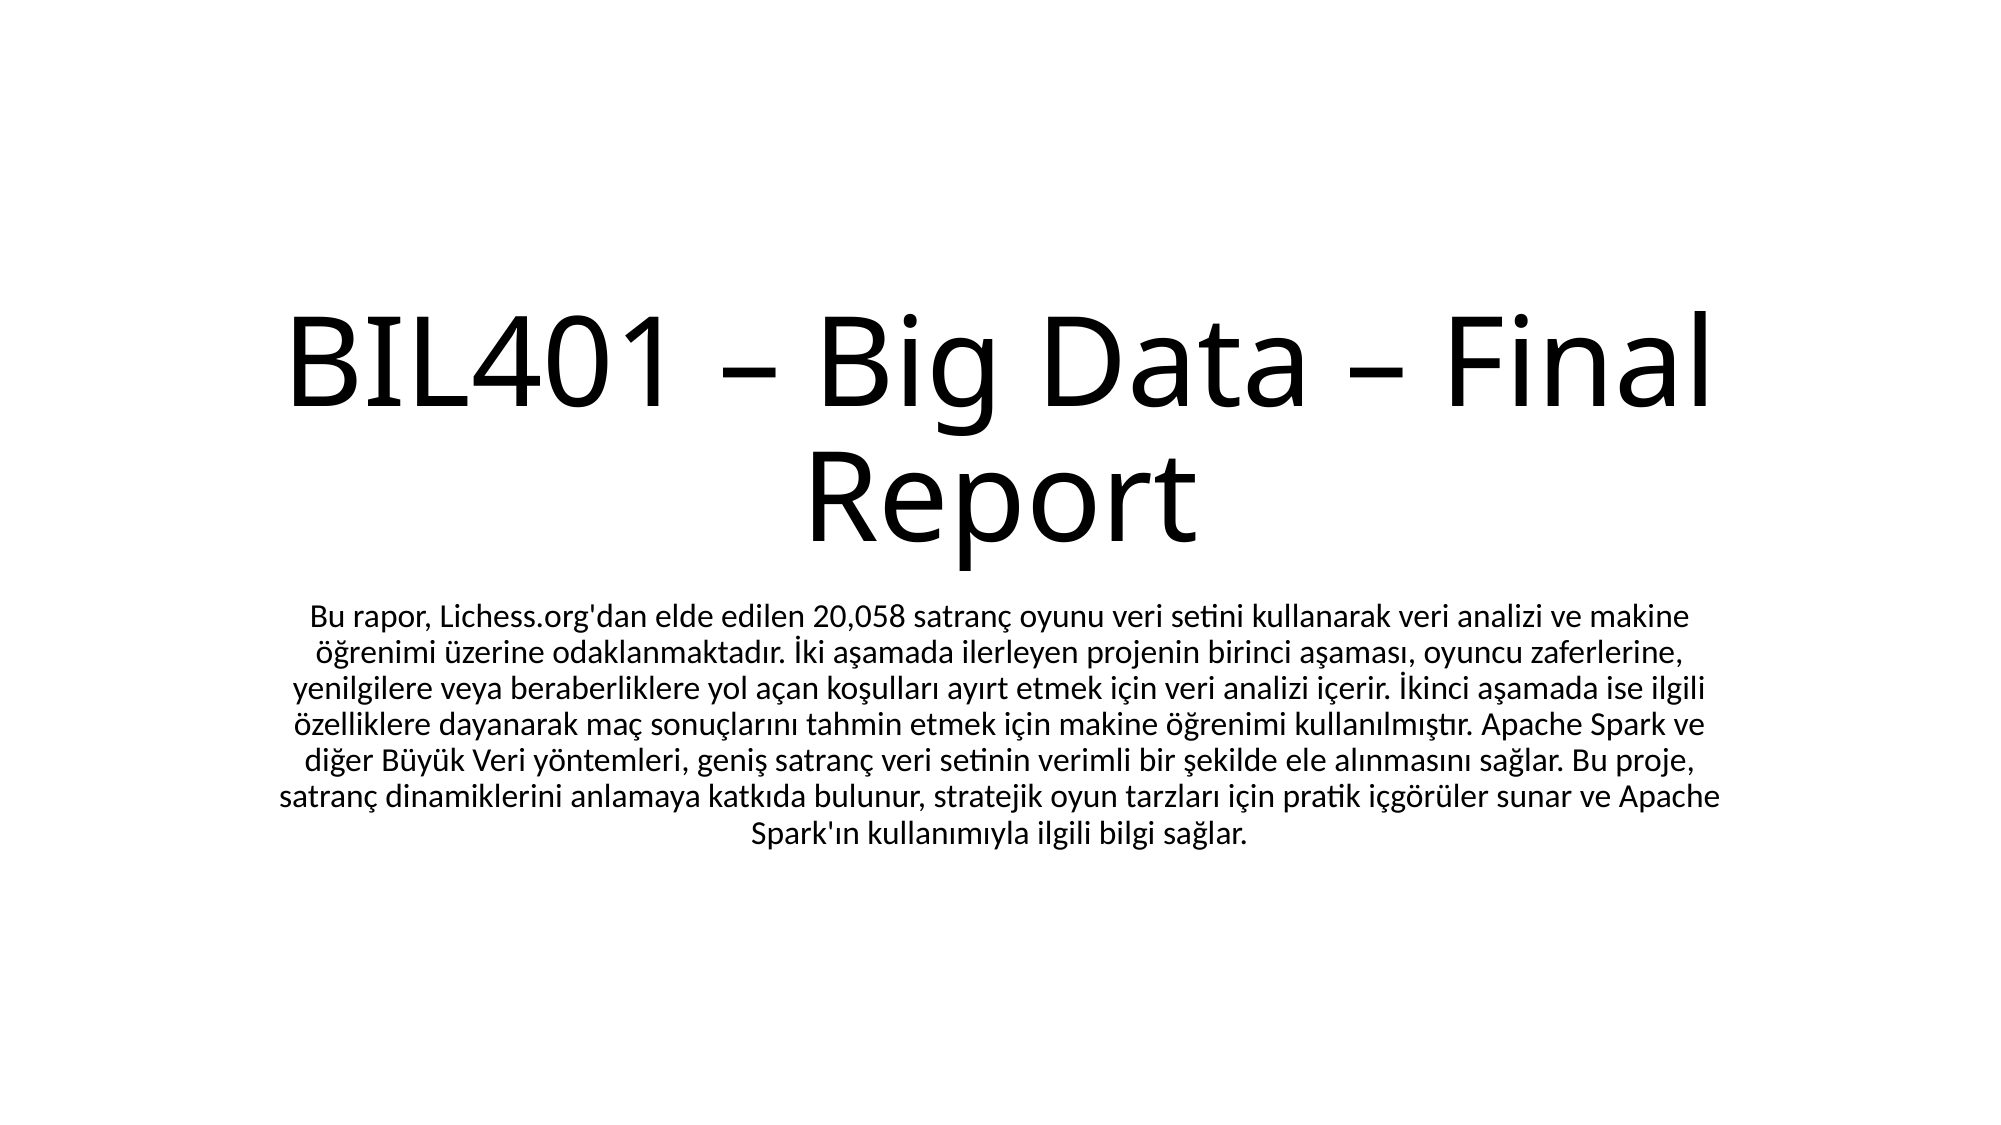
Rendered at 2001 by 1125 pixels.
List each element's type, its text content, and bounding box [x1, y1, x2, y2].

title BIL401 – Big Data – Final Report [249, 184, 1750, 576]
subtitle Bu rapor, Lichess.org'dan elde edilen 20,058 satranç oyunu veri setini kullanarak veri analizi ve makine öğrenimi üzerine odaklanmaktadır. İki aşamada ilerleyen projenin birinci aşaması, oyuncu zaferlerine, yenilgilere veya beraberliklere yol açan koşulları ayırt etmek için veri analizi içerir. İkinci aşamada ise ilgili özelliklere dayanarak maç sonuçlarını tahmin etmek için makine öğrenimi kullanılmıştır. Apache Spark ve diğer Büyük Veri yöntemleri, geniş satranç veri setinin verimli bir şekilde ele alınmasını sağlar. Bu proje, satranç dinamiklerini anlamaya katkıda bulunur, stratejik oyun tarzları için pratik içgörüler sunar ve Apache Spark'ın kullanımıyla ilgili bilgi sağlar. [249, 590, 1750, 863]
